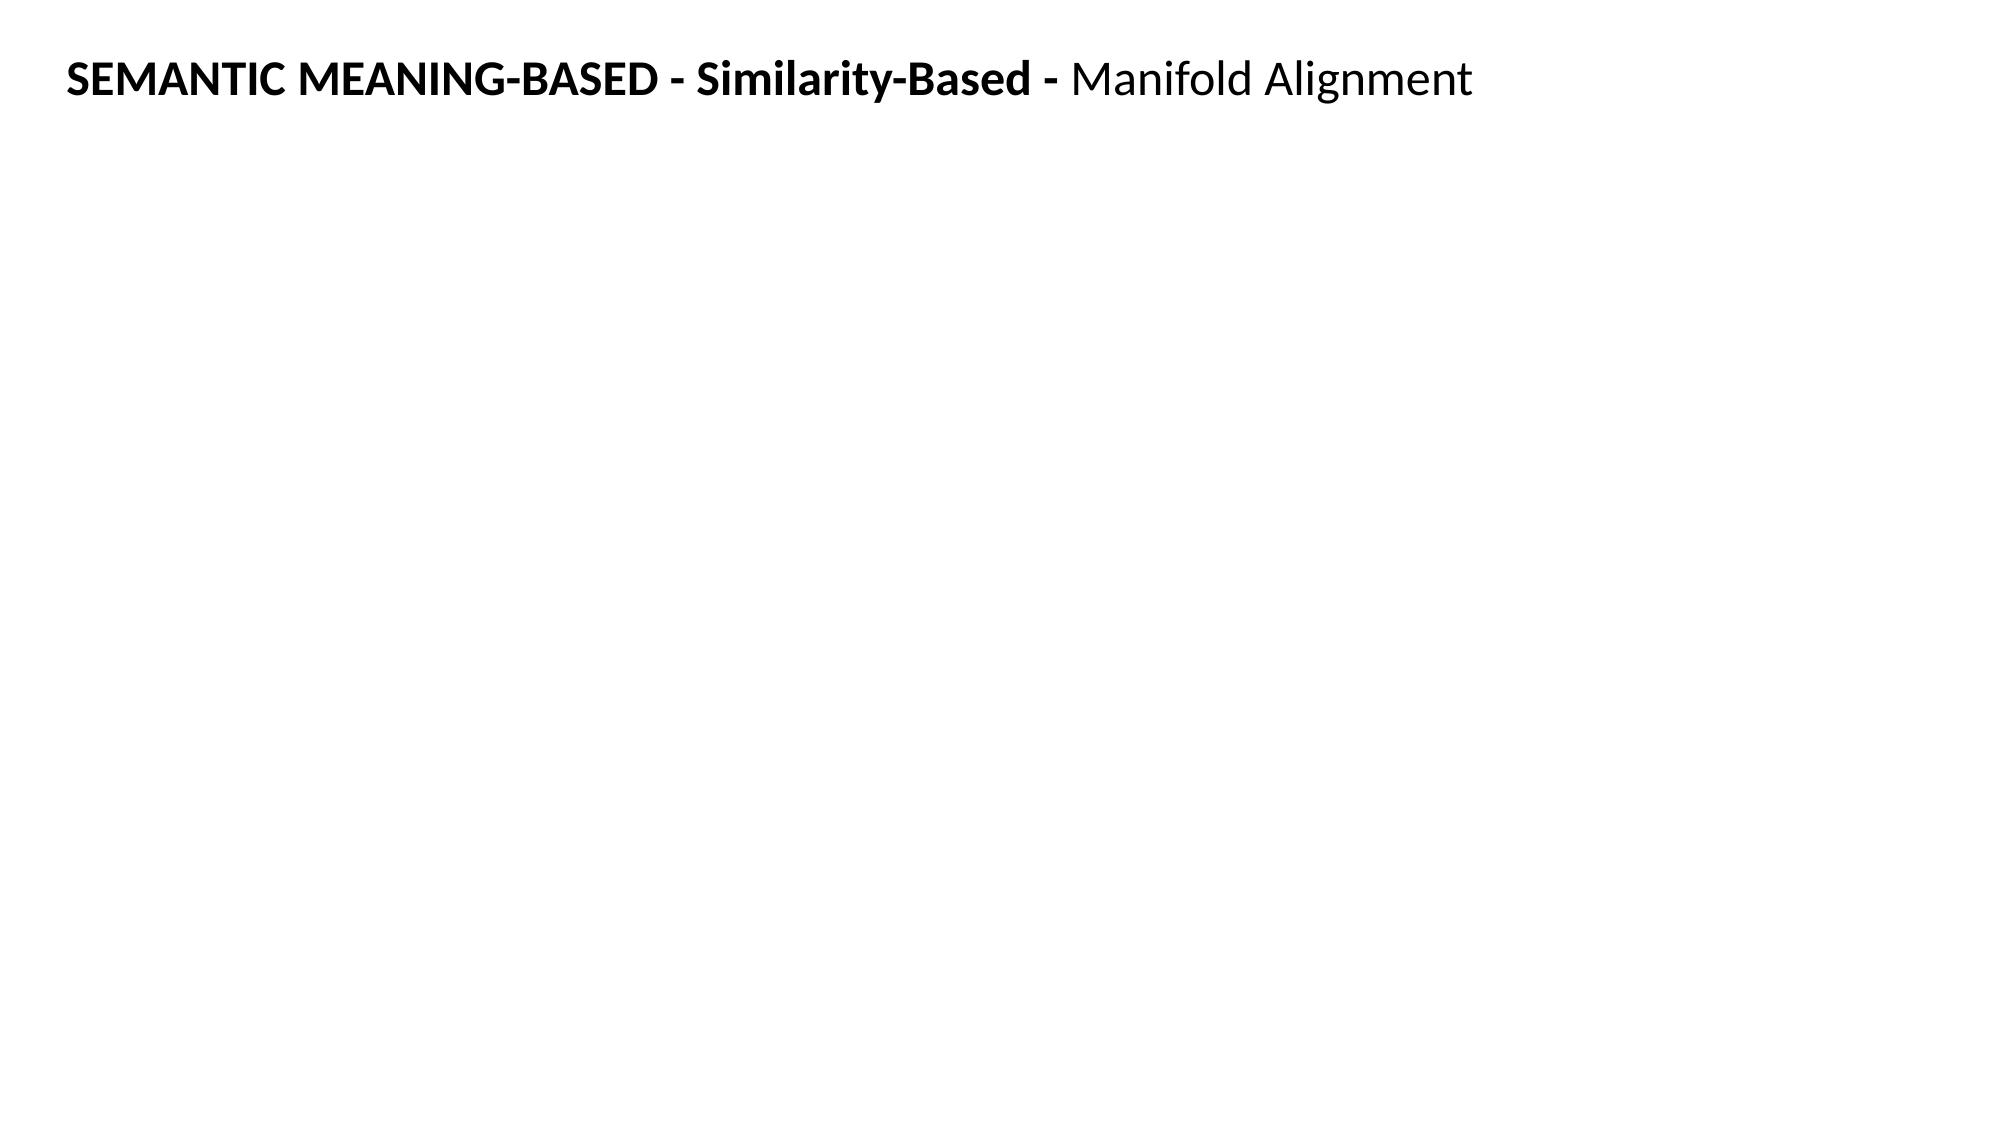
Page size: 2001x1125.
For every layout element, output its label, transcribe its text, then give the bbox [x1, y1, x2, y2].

text_box SEMANTIC MEANING-BASED - Similarity-Based - Manifold Alignment [51, 37, 1489, 113]
